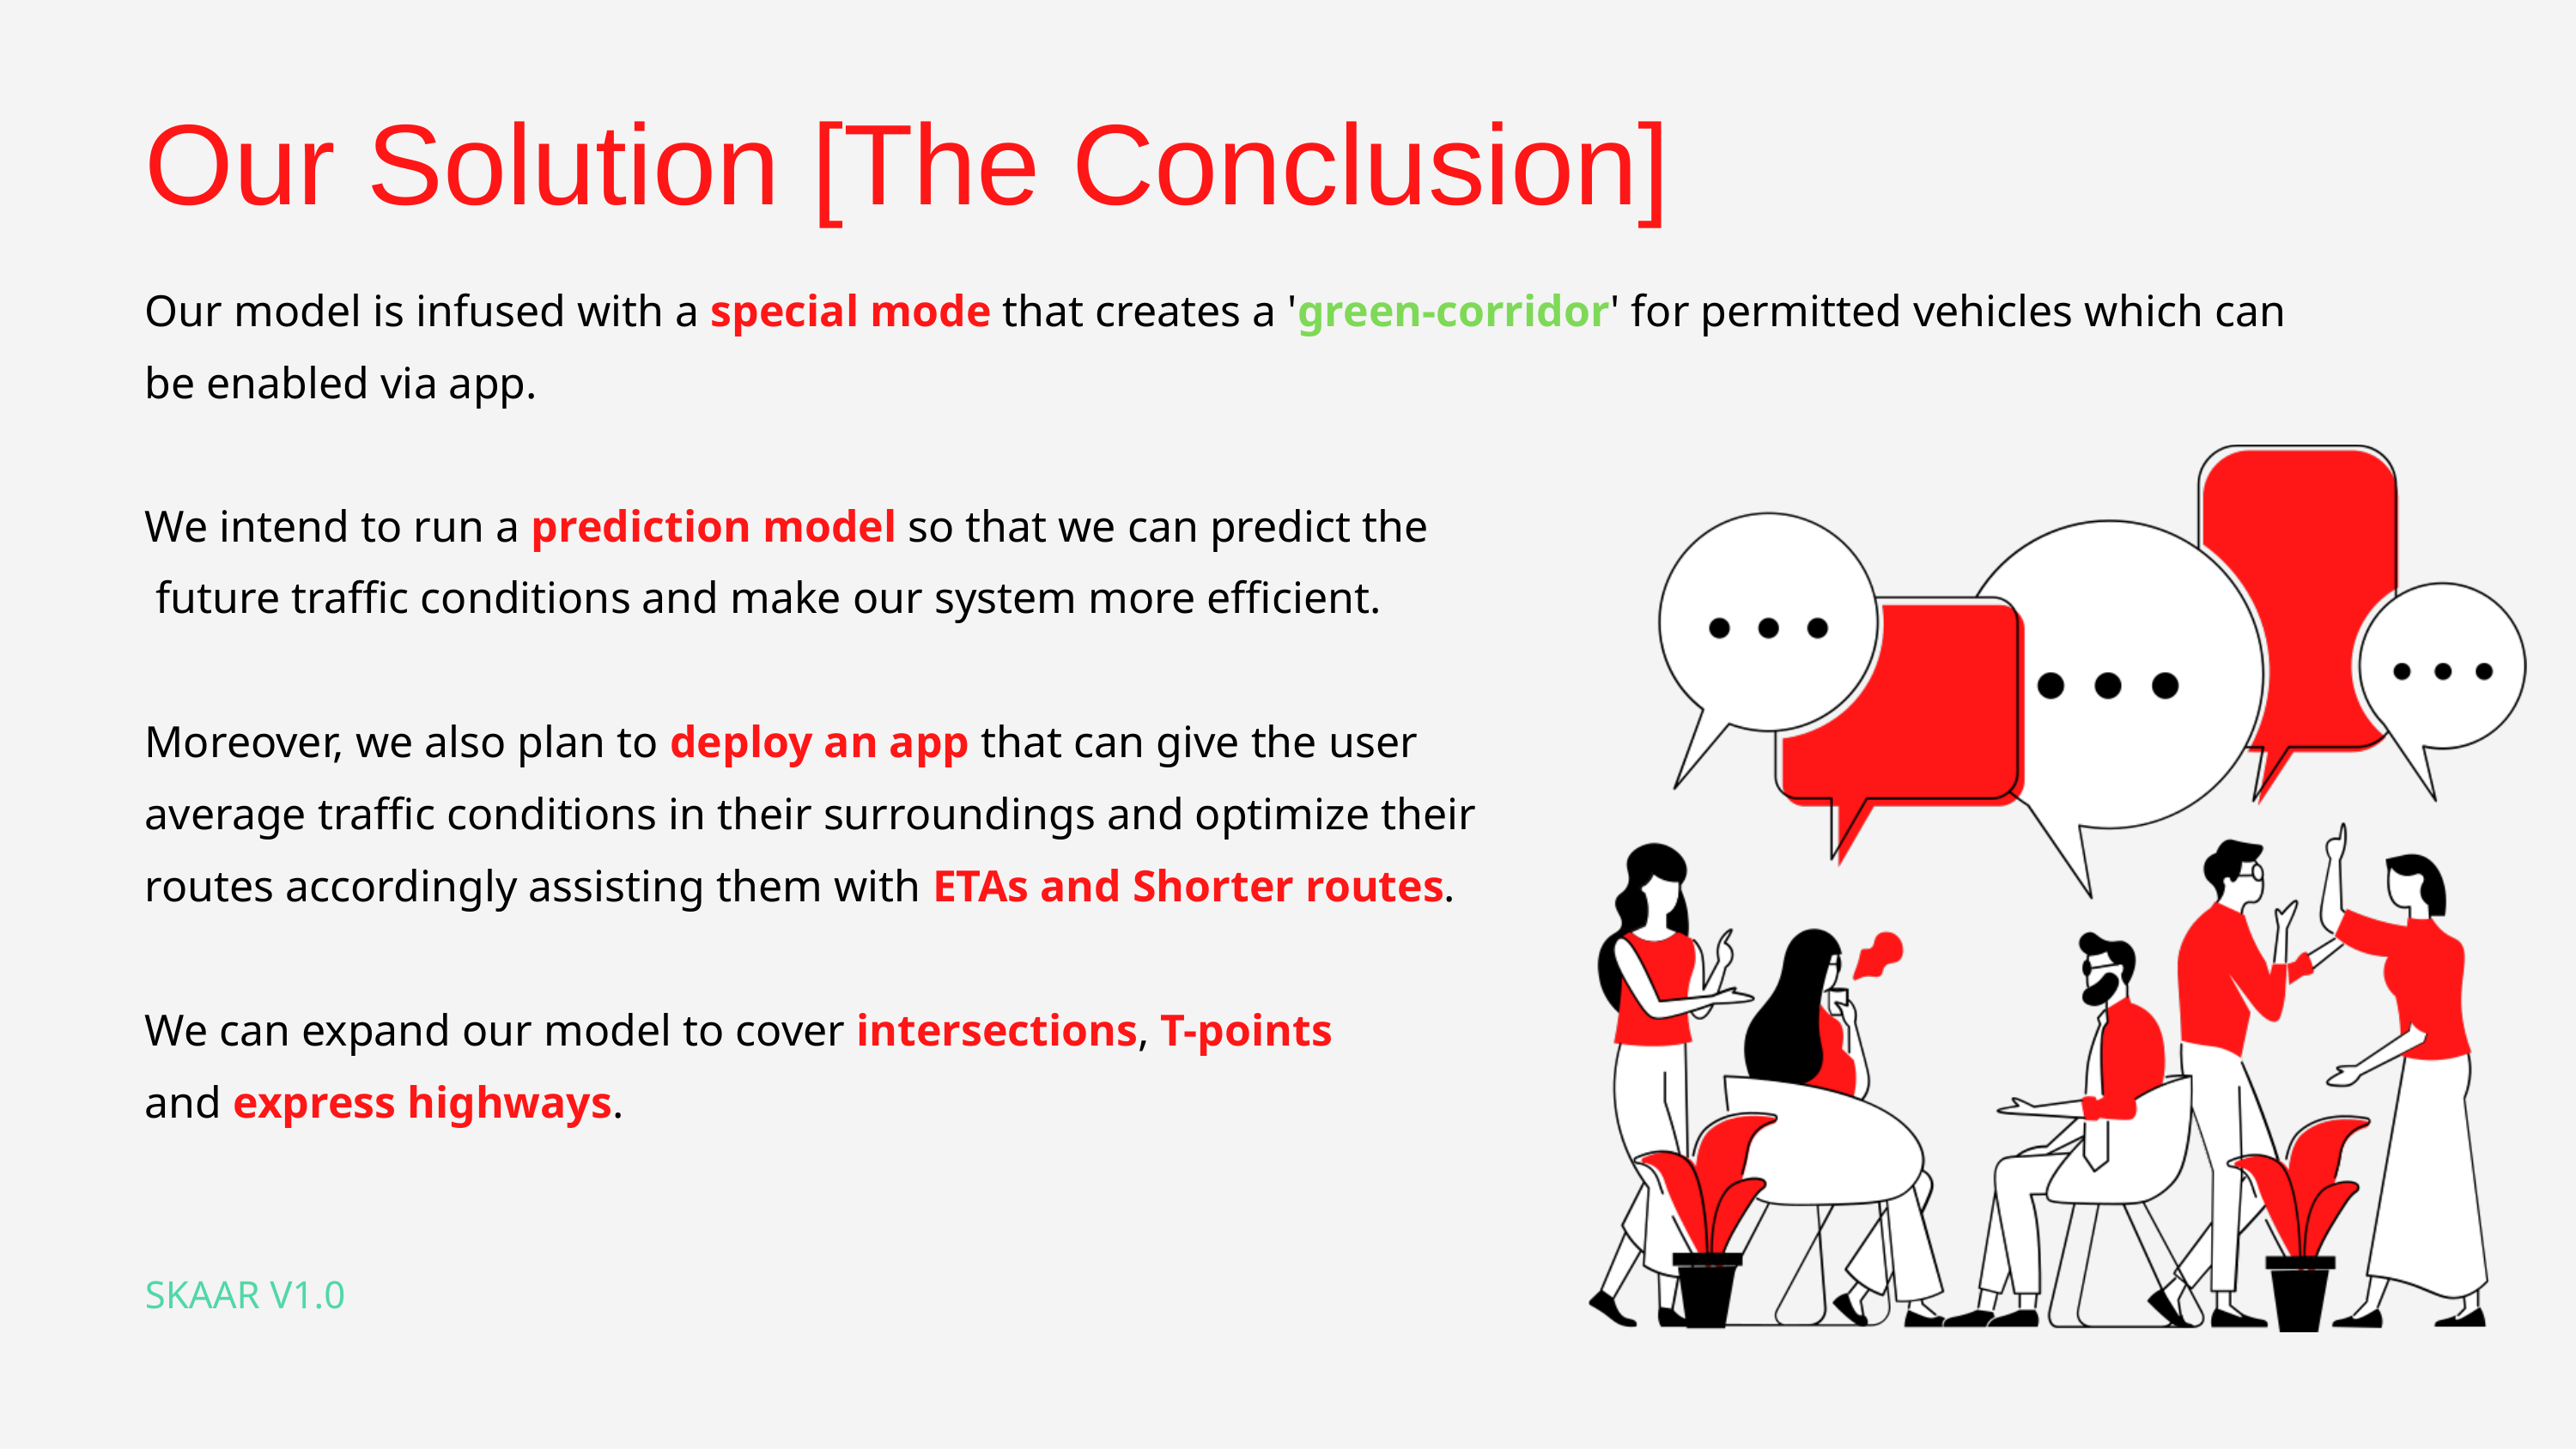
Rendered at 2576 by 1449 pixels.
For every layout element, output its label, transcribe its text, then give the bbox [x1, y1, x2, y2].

picture [1588, 445, 2528, 1332]
text_box SKAAR V1.0 [144, 1252, 656, 1317]
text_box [144, 90, 2576, 1100]
